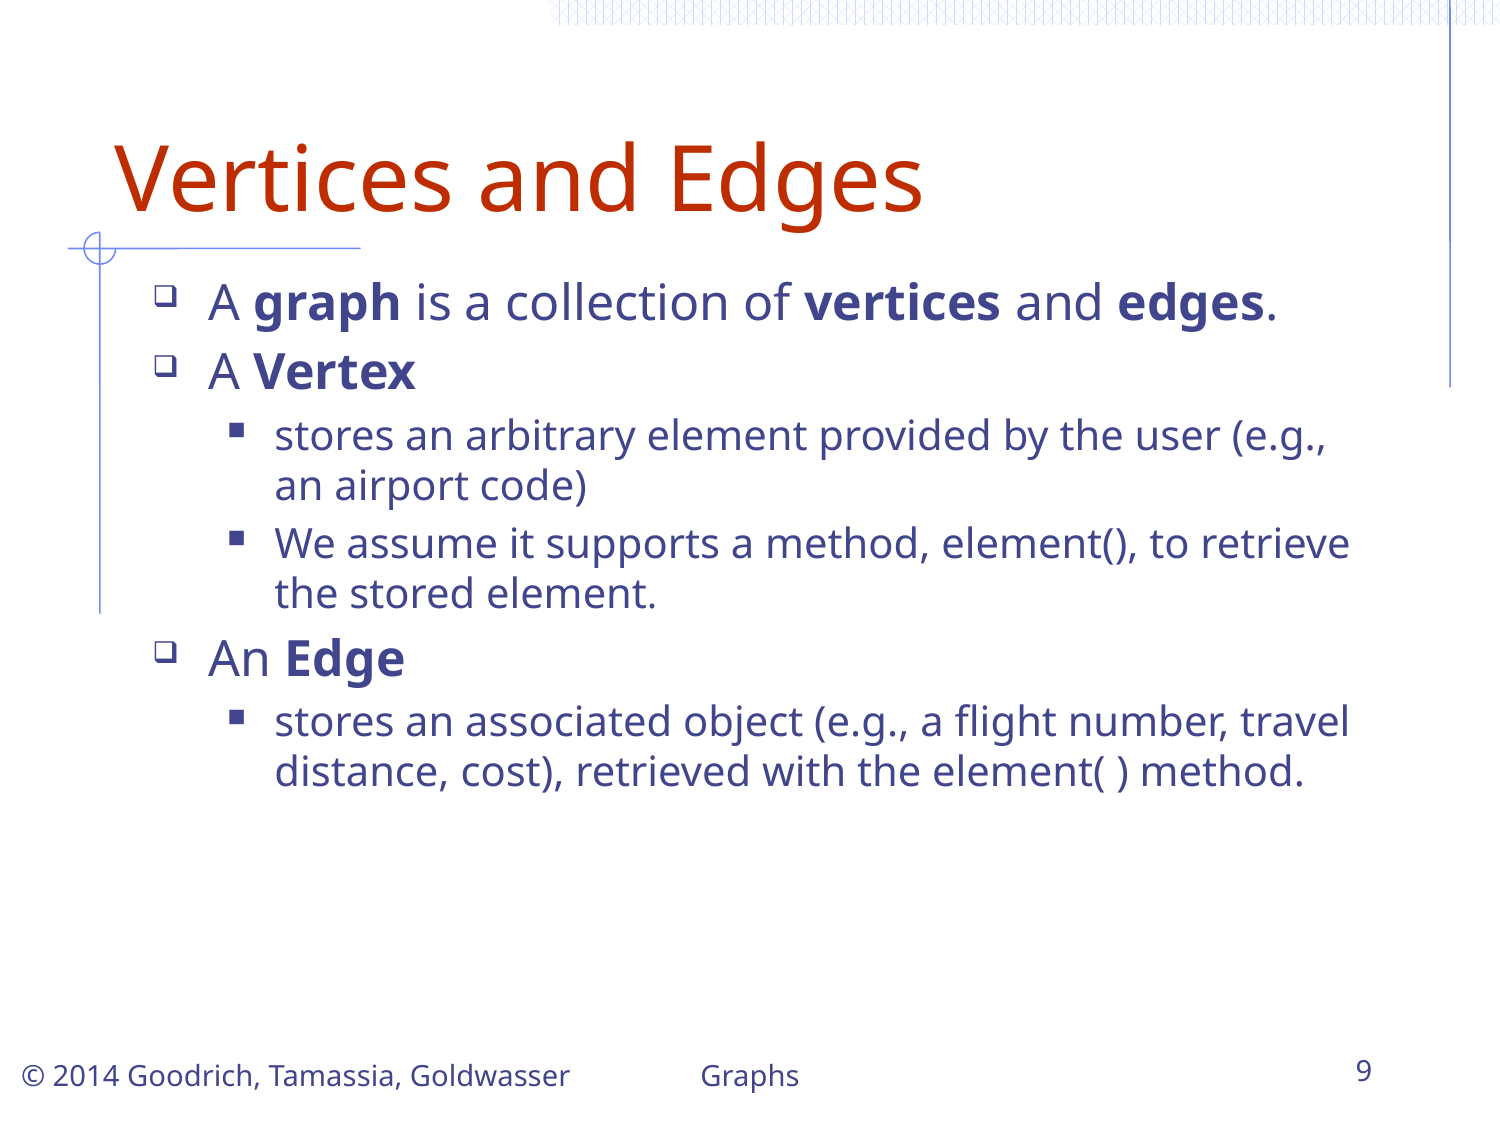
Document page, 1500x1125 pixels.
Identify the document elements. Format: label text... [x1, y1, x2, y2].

title Vertices and Edges [99, 50, 1438, 238]
slide_number 9 [1074, 1036, 1388, 1101]
list A graph is a collection of vertices and edges. A Vertex stores an arbitrary element provided by the user (e.g., an airport code) We assume it supports a method, element(), to retrieve the stored element. An Edge stores an associated object (e.g., a flight number, travel distance, cost), retrieved with the element( ) method. [137, 262, 1400, 1036]
footer Graphs [512, 1036, 988, 1101]
